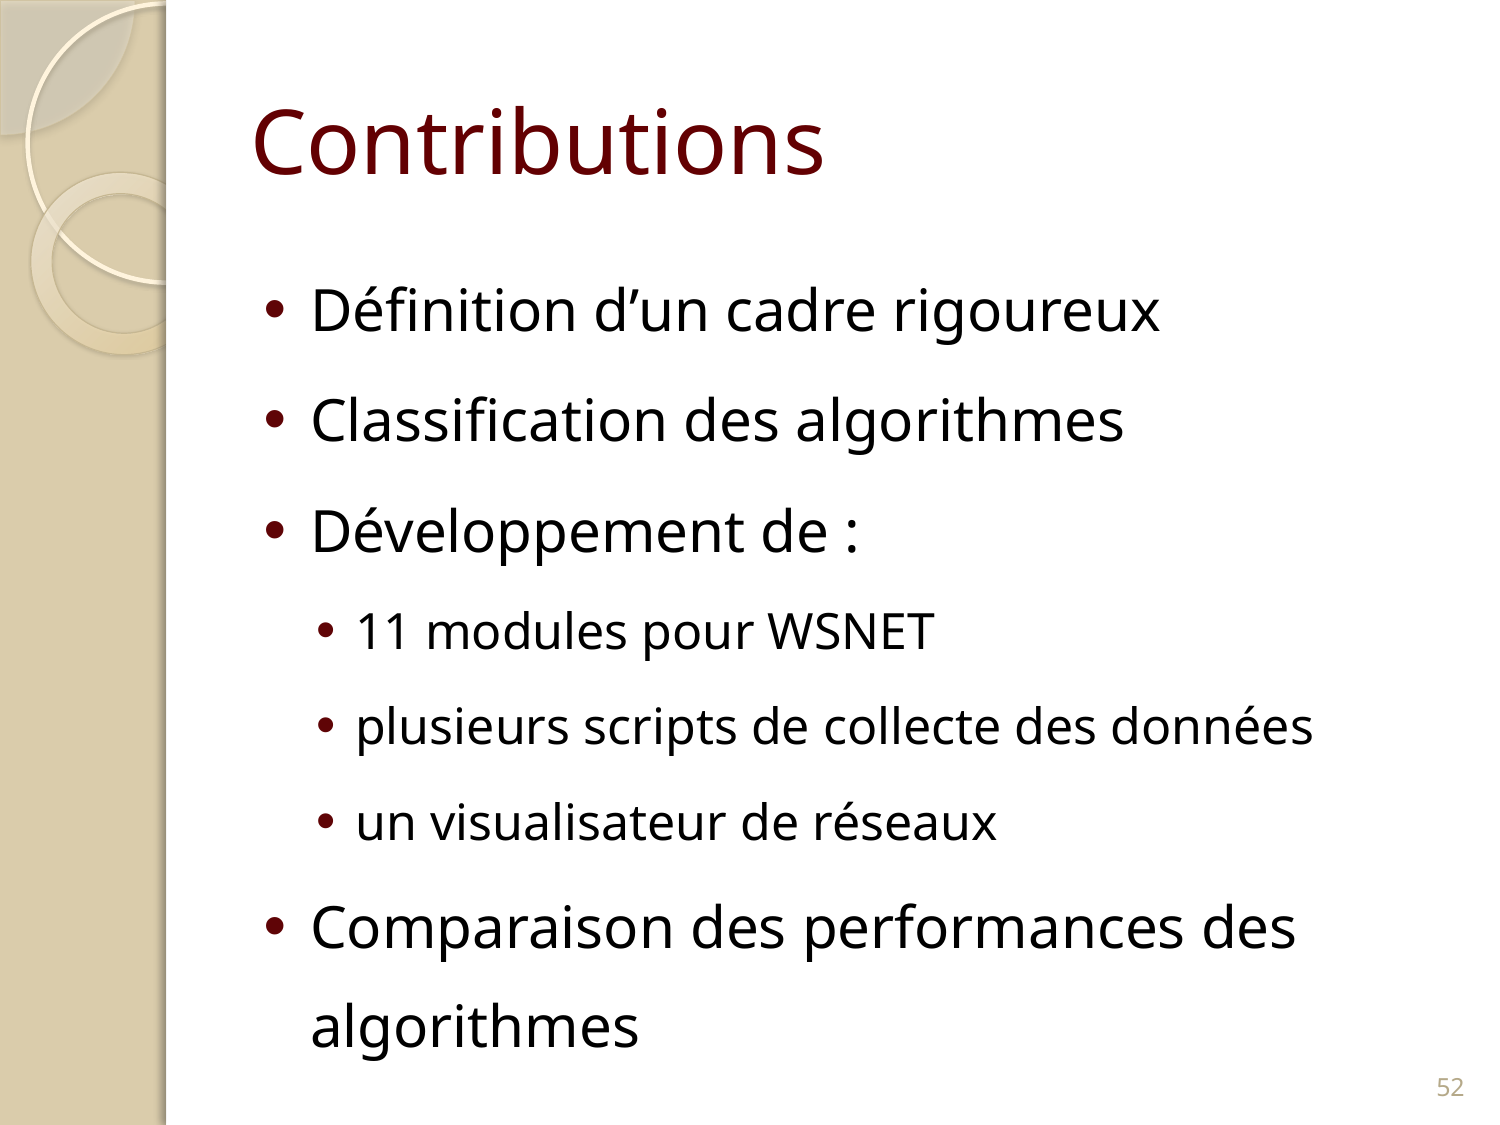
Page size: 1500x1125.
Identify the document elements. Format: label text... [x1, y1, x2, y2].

title Contributions [235, 45, 1466, 233]
slide_number 52 [1413, 1034, 1488, 1113]
list Définition d’un cadre rigoureux Classification des algorithmes Développement de : 11 modules pour WSNET plusieurs scripts de collecte des données un visualisateur de réseaux Comparaison des performances des algorithmes [235, 237, 1466, 1025]
